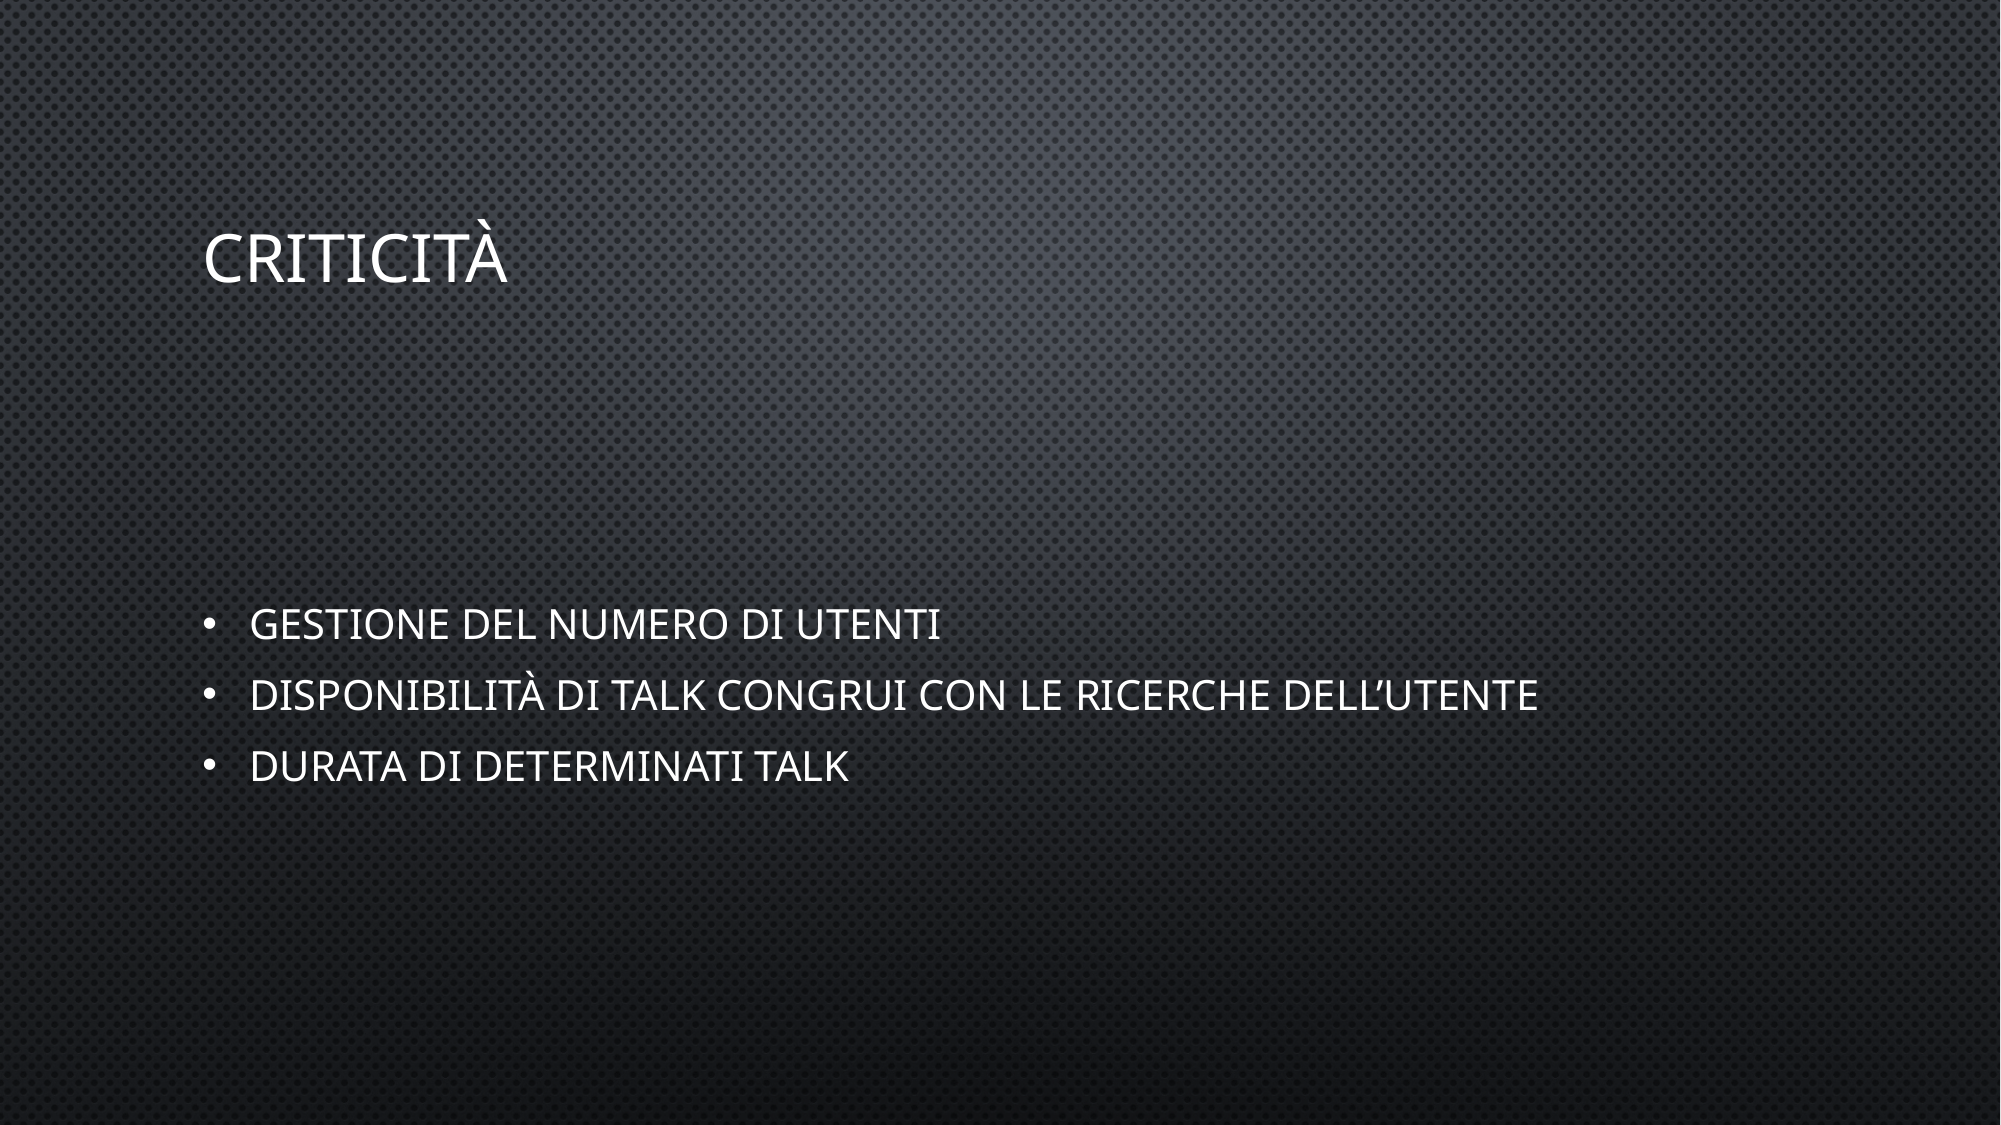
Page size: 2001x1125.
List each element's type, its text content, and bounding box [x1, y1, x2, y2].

list Gestione del numero di utenti Disponibilità di talk congrui con le ricerche dell’utente Durata di determinati talk [187, 437, 1813, 950]
title Criticità [187, 99, 1813, 413]
